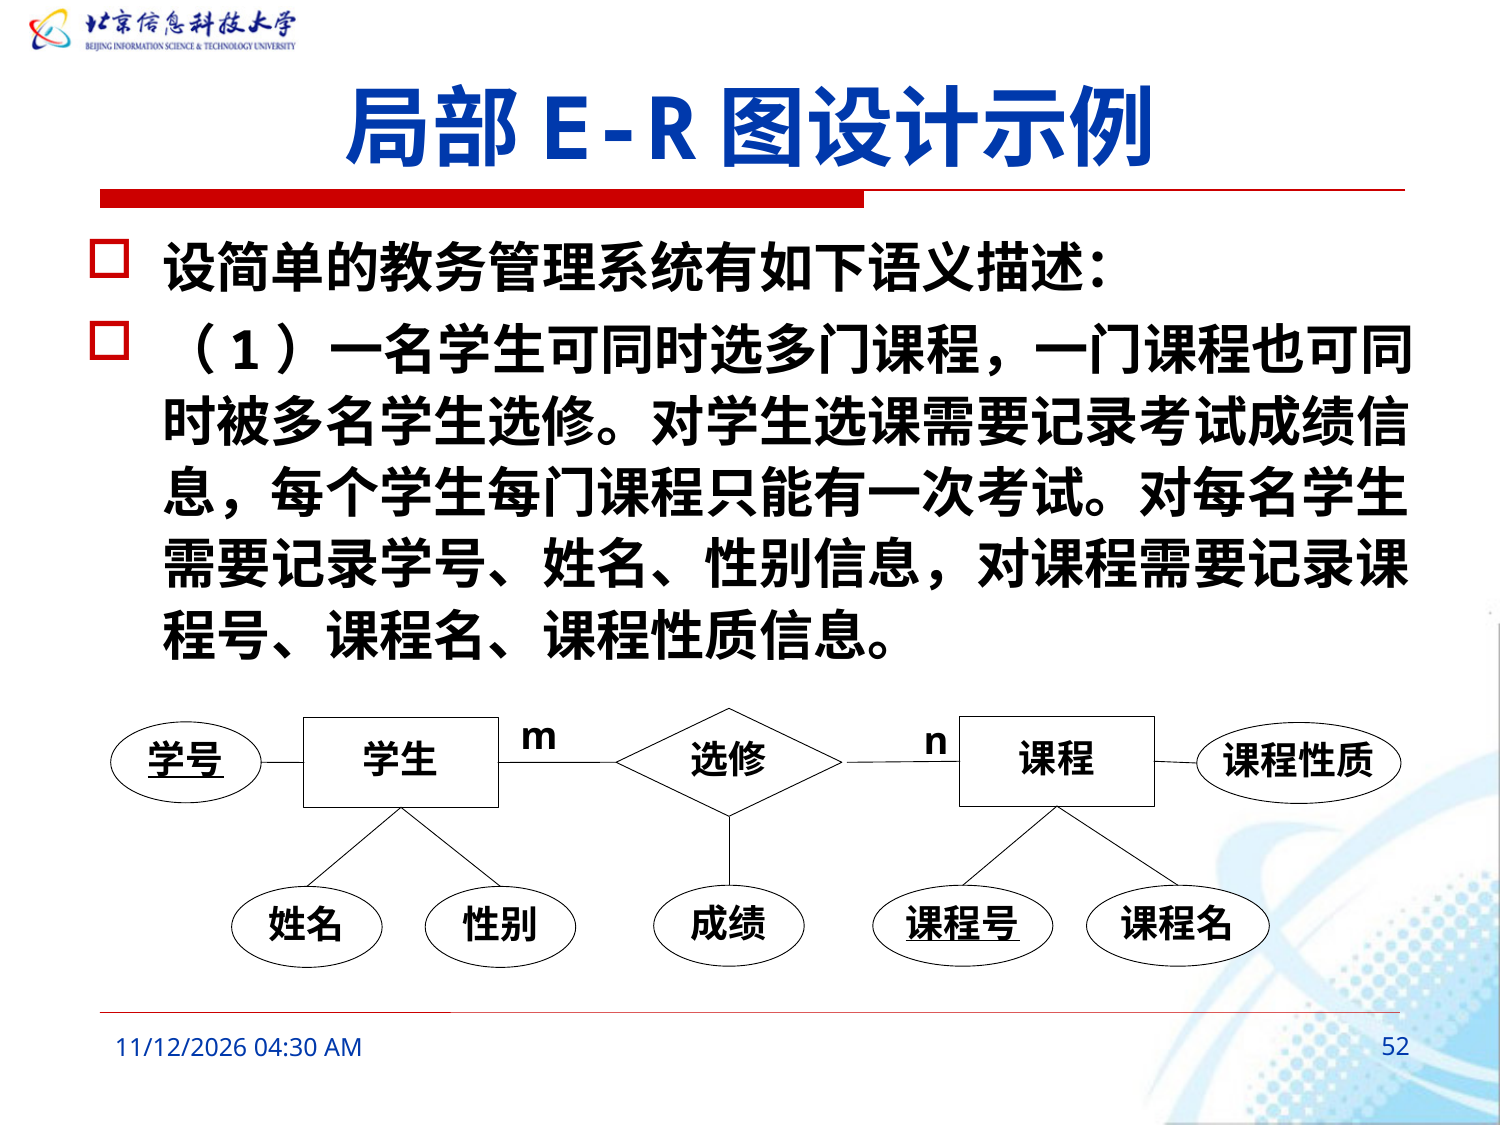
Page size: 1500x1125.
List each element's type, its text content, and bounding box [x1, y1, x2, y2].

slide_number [99, 1024, 432, 1103]
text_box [105, 702, 1407, 973]
list 设简单的教务管理系统有如下语义描述： （1）一名学生可同时选多门课程，一门课程也可同时被多名学生选修。对学生选课需要记录考试成绩信息，每个学生每门课程只能有一次考试。对每名学生需要记录学号、姓名、性别信息，对课程需要记录课程号、课程名、课程性质信息。 [70, 218, 1442, 680]
title 局部E-R图设计示例 [93, 49, 1407, 185]
picture [0, 1, 1500, 1125]
